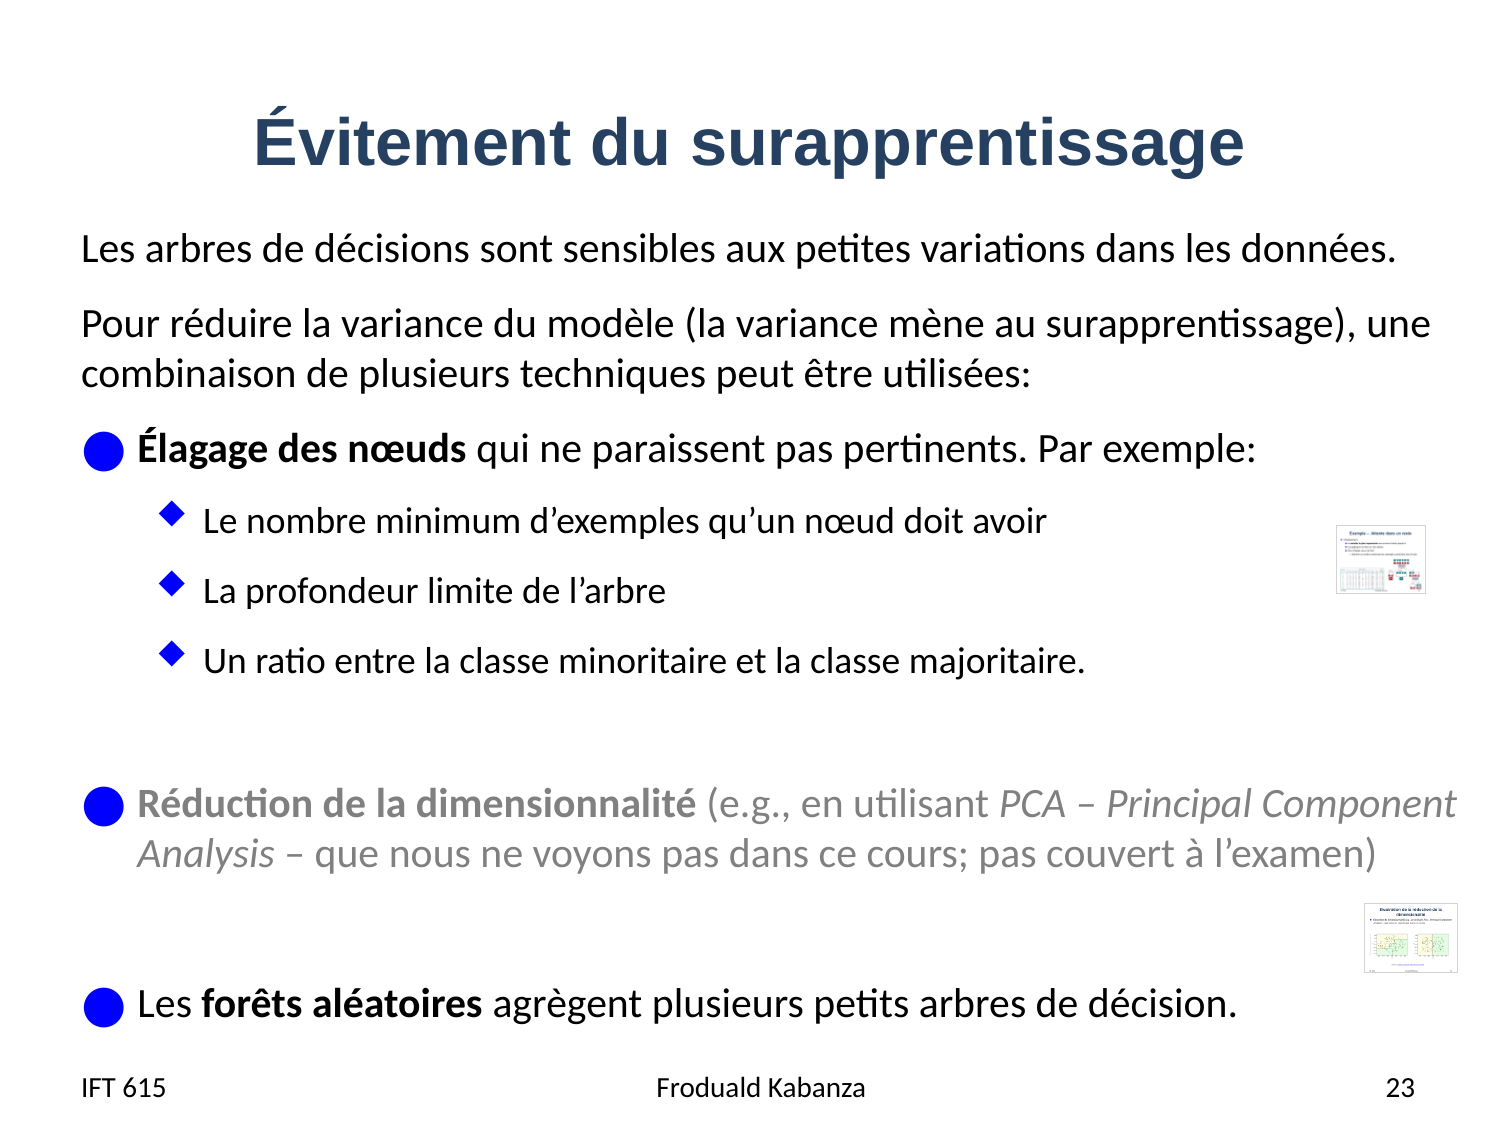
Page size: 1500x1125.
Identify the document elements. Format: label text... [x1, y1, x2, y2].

picture [1365, 904, 1457, 972]
slide_number IFT 615 [66, 1056, 356, 1117]
footer Froduald Kabanza [520, 1056, 996, 1117]
list Les arbres de décisions sont sensibles aux petites variations dans les données. Pour réduire la variance du modèle (la variance mène au surapprentissage), une combinaison de plusieurs techniques peut être utilisées: Élagage des nœuds qui ne paraissent pas pertinents. Par exemple: Le nombre minimum d’exemples qu’un nœud doit avoir La profondeur limite de l’arbre Un ratio entre la classe minoritaire et la classe majoritaire. Réduction de la dimensionnalité (e.g., en utilisant PCA – Principal Component Analysis – que nous ne voyons pas dans ce cours; pas couvert à l’examen) Les forêts aléatoires agrègent plusieurs petits arbres de décision. [66, 212, 1485, 904]
picture [1337, 526, 1425, 593]
slide_number 23 [1080, 1056, 1431, 1117]
title Évitement du surapprentissage [75, 45, 1425, 212]
